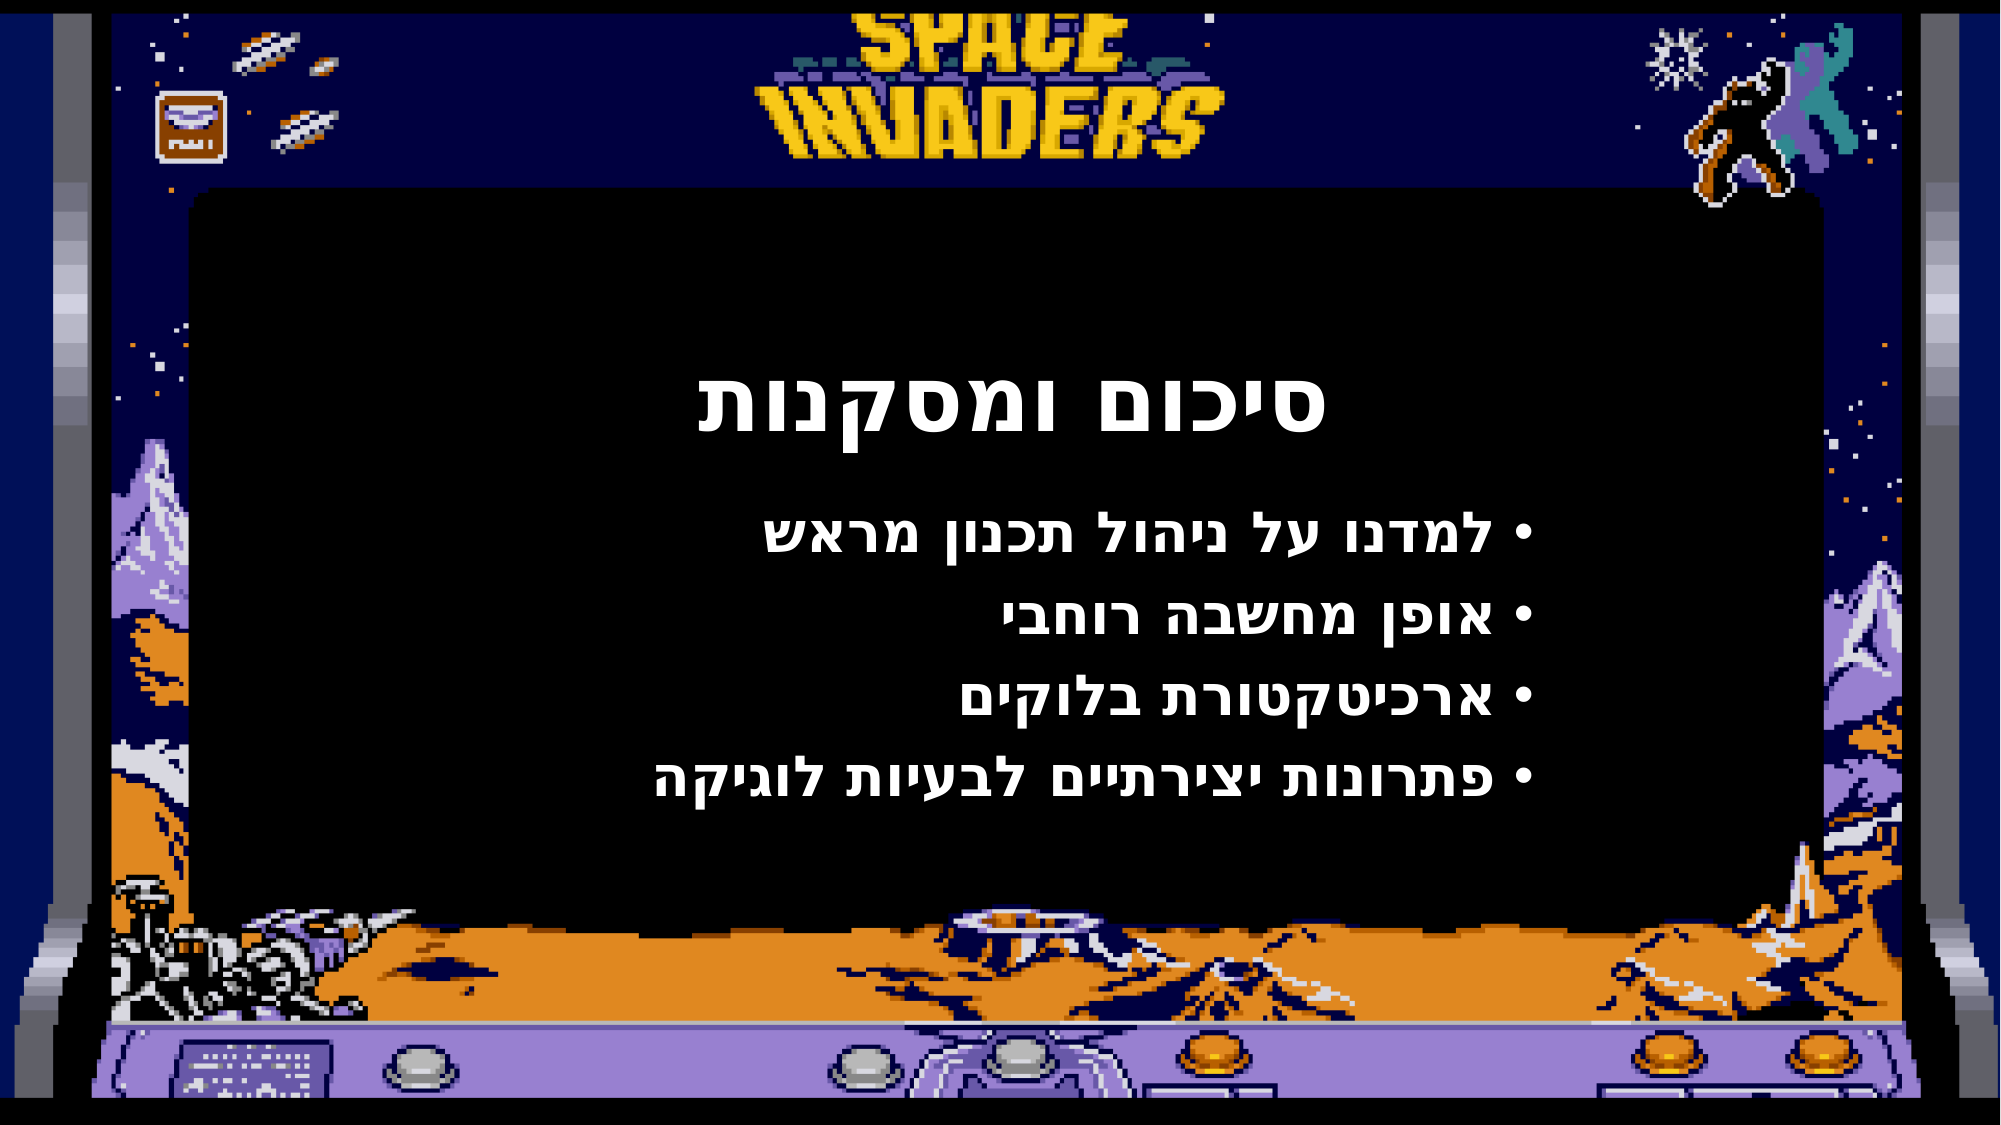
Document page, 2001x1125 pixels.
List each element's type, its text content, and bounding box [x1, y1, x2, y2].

title סיכום ומסקנות [152, 338, 1878, 465]
text_box למדנו על ניהול תכנון מראש אופן מחשבה רוחבי ארכיטקטורת בלוקים פתרונות יצירתיים לבעיות לוגיקה [405, 496, 1548, 817]
picture [0, 0, 2001, 1125]
